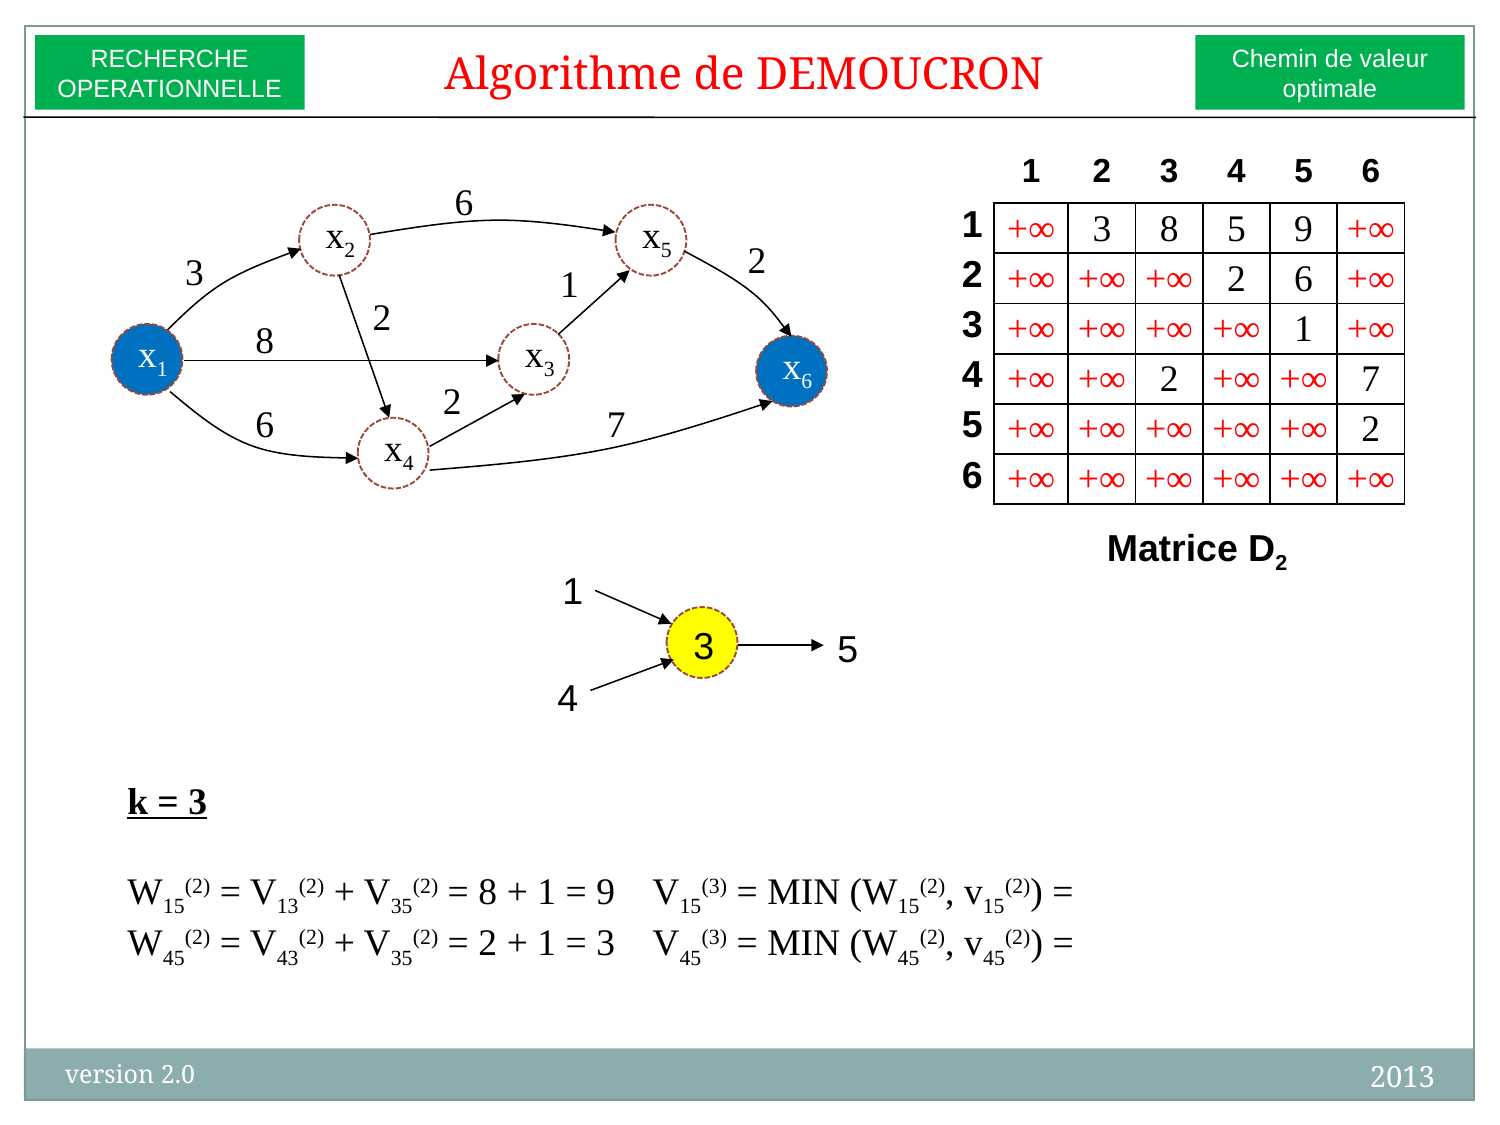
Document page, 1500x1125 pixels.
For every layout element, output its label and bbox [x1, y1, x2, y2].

text_box [35, 35, 305, 110]
table_cell [1338, 204, 1404, 252]
slide_number [950, 1050, 1450, 1111]
table_cell [1204, 355, 1269, 403]
table_cell [1338, 455, 1404, 503]
text_box [542, 559, 880, 727]
table_cell [1271, 355, 1336, 403]
table_cell [995, 304, 1067, 353]
table_cell [1069, 304, 1135, 353]
table_cell [1069, 355, 1135, 403]
table_cell [1069, 455, 1135, 503]
table_cell [1271, 455, 1336, 503]
table_cell [1204, 204, 1269, 252]
table_cell [995, 455, 1067, 503]
title [305, 37, 1184, 106]
table_cell [1136, 405, 1202, 453]
footer [50, 1051, 638, 1112]
table_cell [1338, 405, 1404, 453]
table_cell [1271, 304, 1336, 353]
table_cell [1069, 254, 1135, 303]
table_cell [1271, 405, 1336, 453]
table_cell [1136, 254, 1202, 303]
table_cell [1136, 355, 1202, 403]
table_cell [1136, 304, 1202, 353]
table_cell [1338, 304, 1404, 353]
table_cell [1338, 355, 1404, 403]
table_cell [1136, 455, 1202, 503]
table_cell [995, 204, 1067, 252]
table_cell [1338, 254, 1404, 303]
table_cell [1136, 204, 1202, 252]
table_cell [1204, 405, 1269, 453]
table_cell [995, 254, 1067, 303]
text_box [992, 516, 1403, 582]
table_cell [1069, 405, 1135, 453]
table_cell [1204, 254, 1269, 303]
table_cell [995, 355, 1067, 403]
table_cell [1204, 455, 1269, 503]
table_cell [1204, 304, 1269, 353]
table_header [877, 153, 1405, 203]
table_cell [1271, 204, 1336, 252]
table_cell [995, 405, 1067, 453]
table_cell [877, 203, 993, 504]
table_cell [1069, 204, 1135, 252]
text_box [112, 769, 1402, 977]
text_box [1195, 35, 1465, 110]
table_cell [1271, 254, 1336, 303]
text_box [111, 169, 851, 489]
